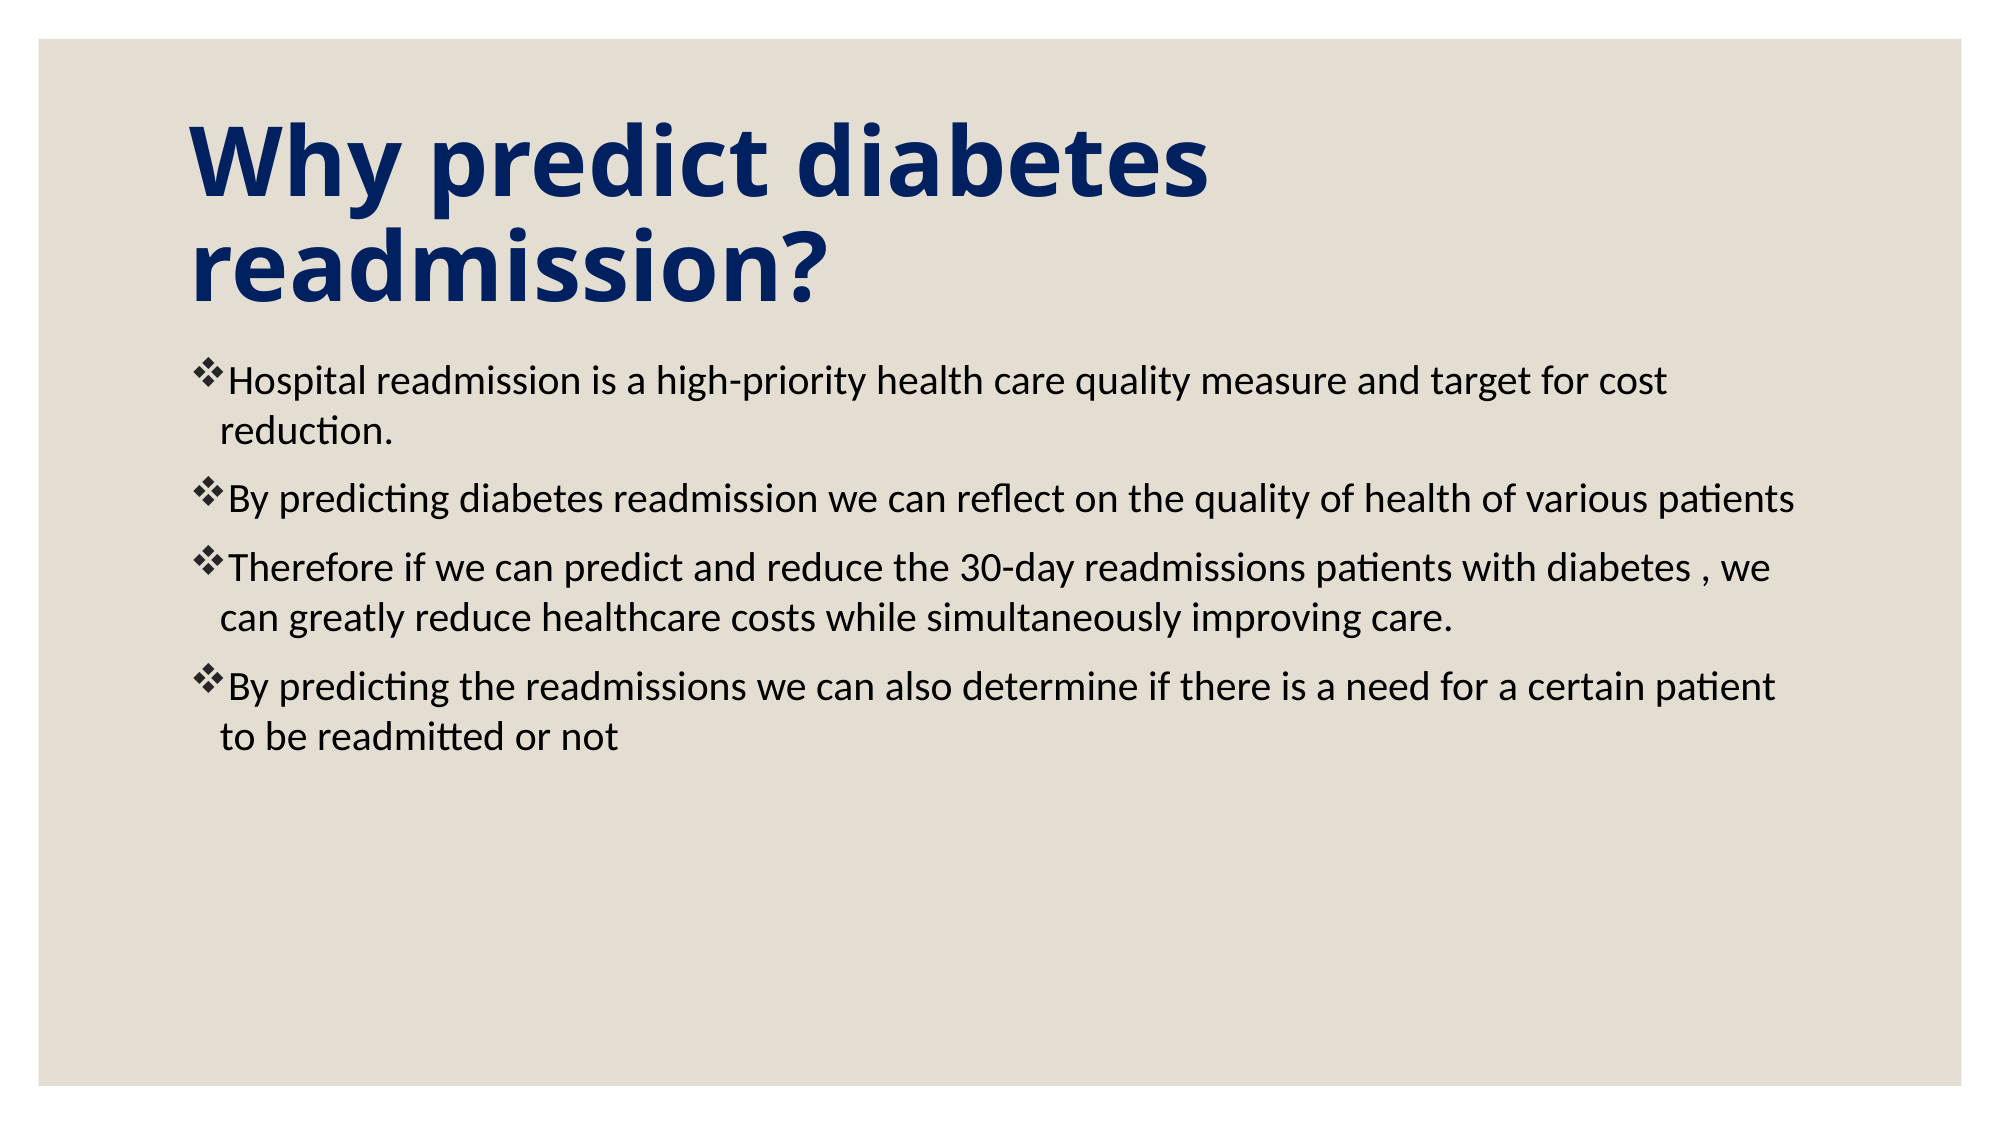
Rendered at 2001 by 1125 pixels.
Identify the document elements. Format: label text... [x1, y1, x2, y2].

title Why predict diabetes readmission? [174, 105, 1825, 331]
list Hospital readmission is a high-priority health care quality measure and target for cost reduction. By predicting diabetes readmission we can reflect on the quality of health of various patients Therefore if we can predict and reduce the 30-day readmissions patients with diabetes , we can greatly reduce healthcare costs while simultaneously improving care. By predicting the readmissions we can also determine if there is a need for a certain patient to be readmitted or not [174, 345, 1825, 990]
